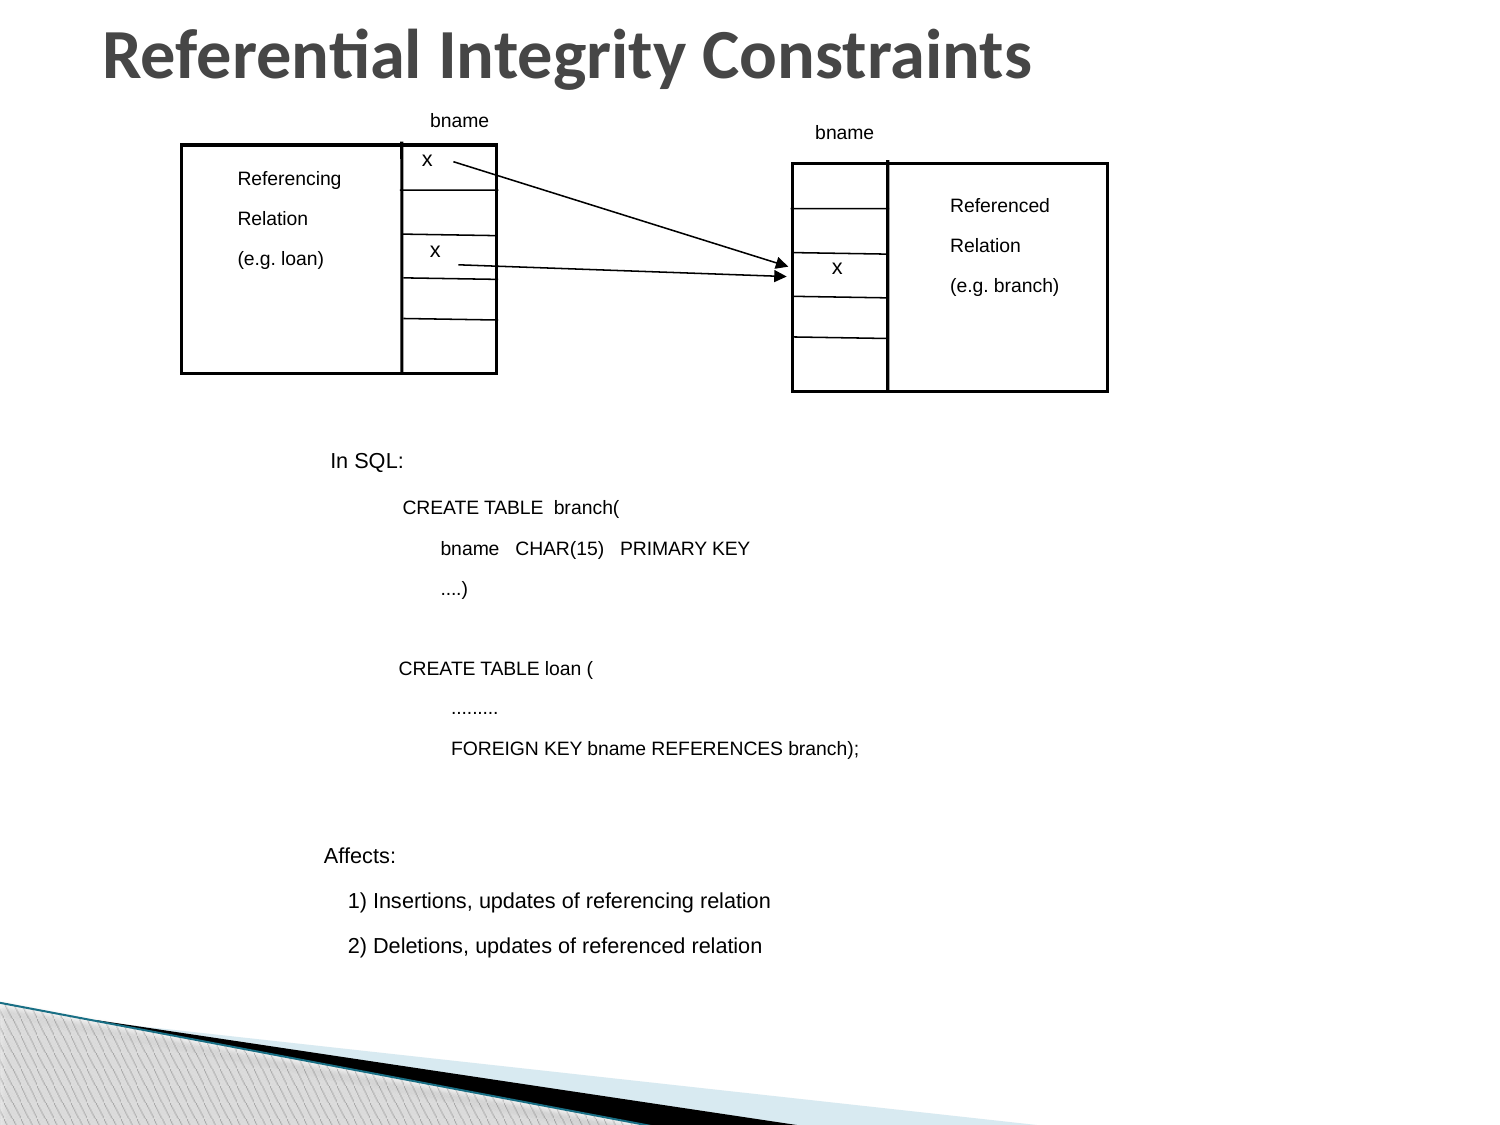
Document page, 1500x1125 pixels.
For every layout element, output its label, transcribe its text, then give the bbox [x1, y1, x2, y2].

text_box [458, 264, 787, 283]
text_box Affects: 1) Insertions, updates of referencing relation 2) Deletions, updates of referenced relation [309, 829, 787, 980]
text_box [402, 145, 407, 190]
text_box [792, 163, 887, 208]
text_box x [407, 132, 448, 193]
text_box [792, 253, 887, 392]
text_box x [414, 223, 456, 284]
text_box bname [415, 96, 505, 152]
text_box bname [800, 108, 890, 164]
text_box [0, 1006, 633, 1125]
text_box [448, 152, 497, 190]
title Referential Integrity Constraints [87, 0, 1413, 100]
text_box [181, 145, 401, 374]
text_box [888, 163, 1108, 392]
text_box [402, 191, 497, 374]
text_box In SQL: CREATE TABLE branch( bname CHAR(15) PRIMARY KEY ....) CREATE TABLE loan ( ......... FOREIGN KEY bname REFERENCES branch); [315, 434, 875, 779]
text_box Referencing Relation (e.g. loan) [222, 155, 357, 290]
text_box Referenced Relation (e.g. branch) [935, 181, 1075, 317]
text_box [453, 161, 789, 269]
text_box x [817, 241, 858, 301]
text_box [792, 209, 887, 297]
